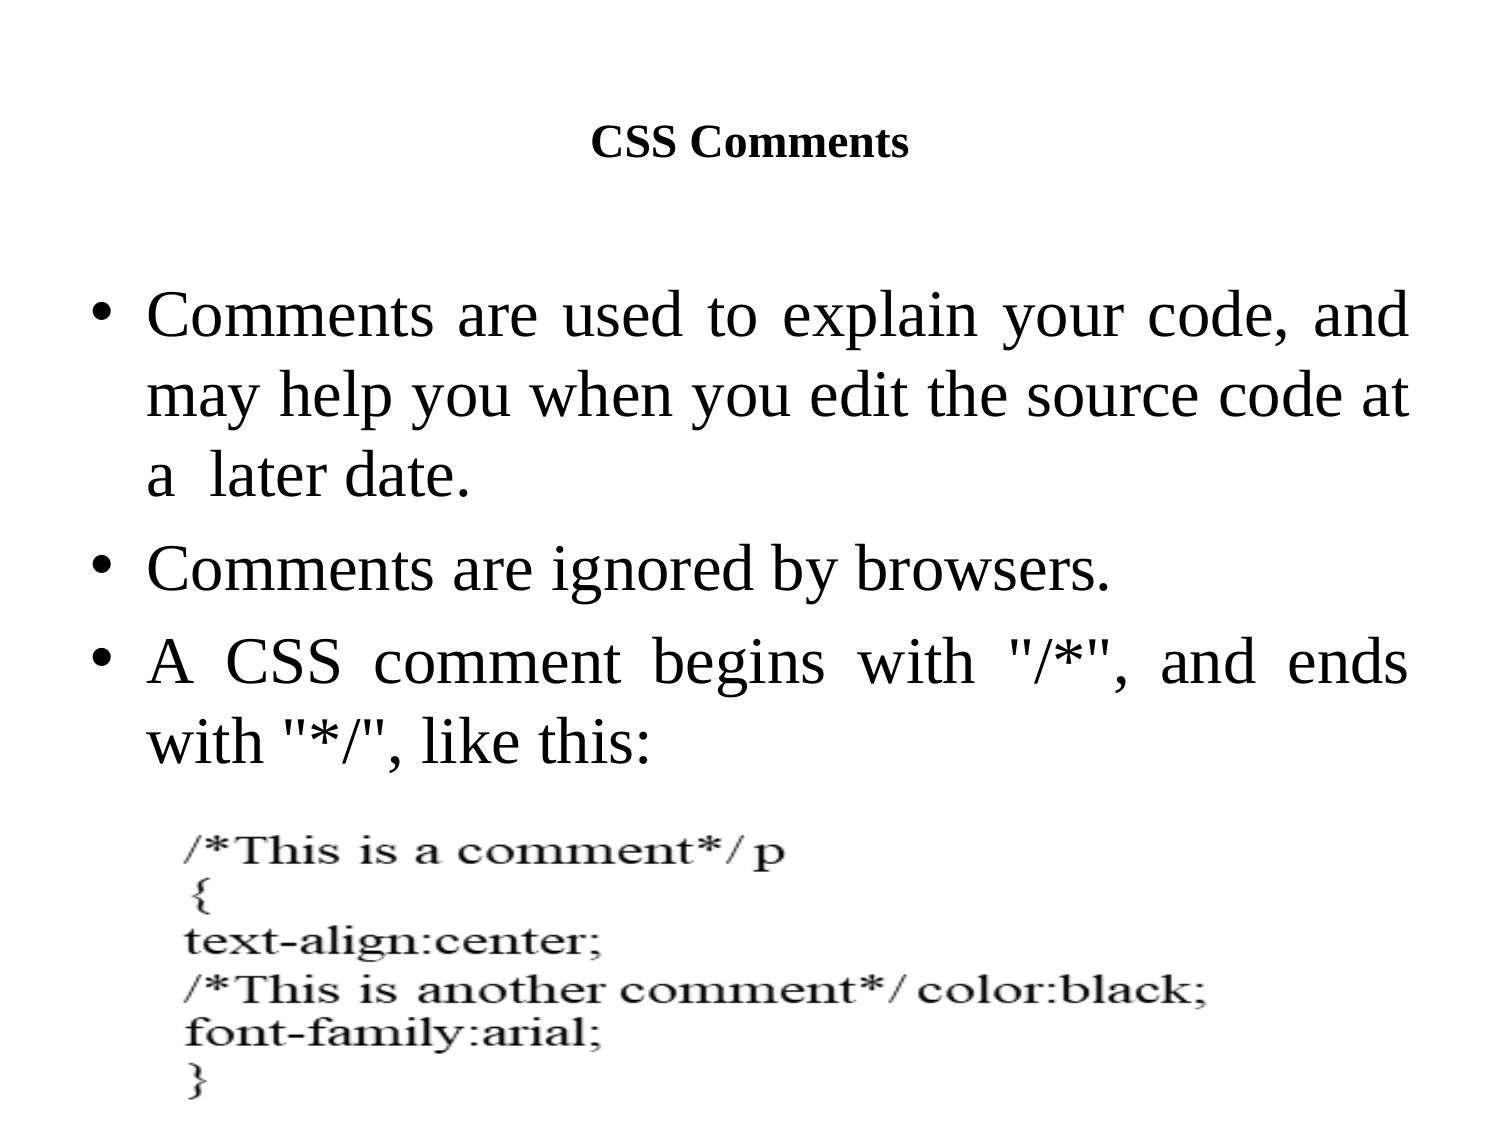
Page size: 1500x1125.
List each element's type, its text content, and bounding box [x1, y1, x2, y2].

title CSS Comments [75, 45, 1425, 233]
list Comments are used to explain your code, and may help you when you edit the source code at a later date. Comments are ignored by browsers. A CSS comment begins with "/*", and ends with "*/", like this: [75, 262, 1425, 1005]
picture [147, 814, 1247, 1125]
